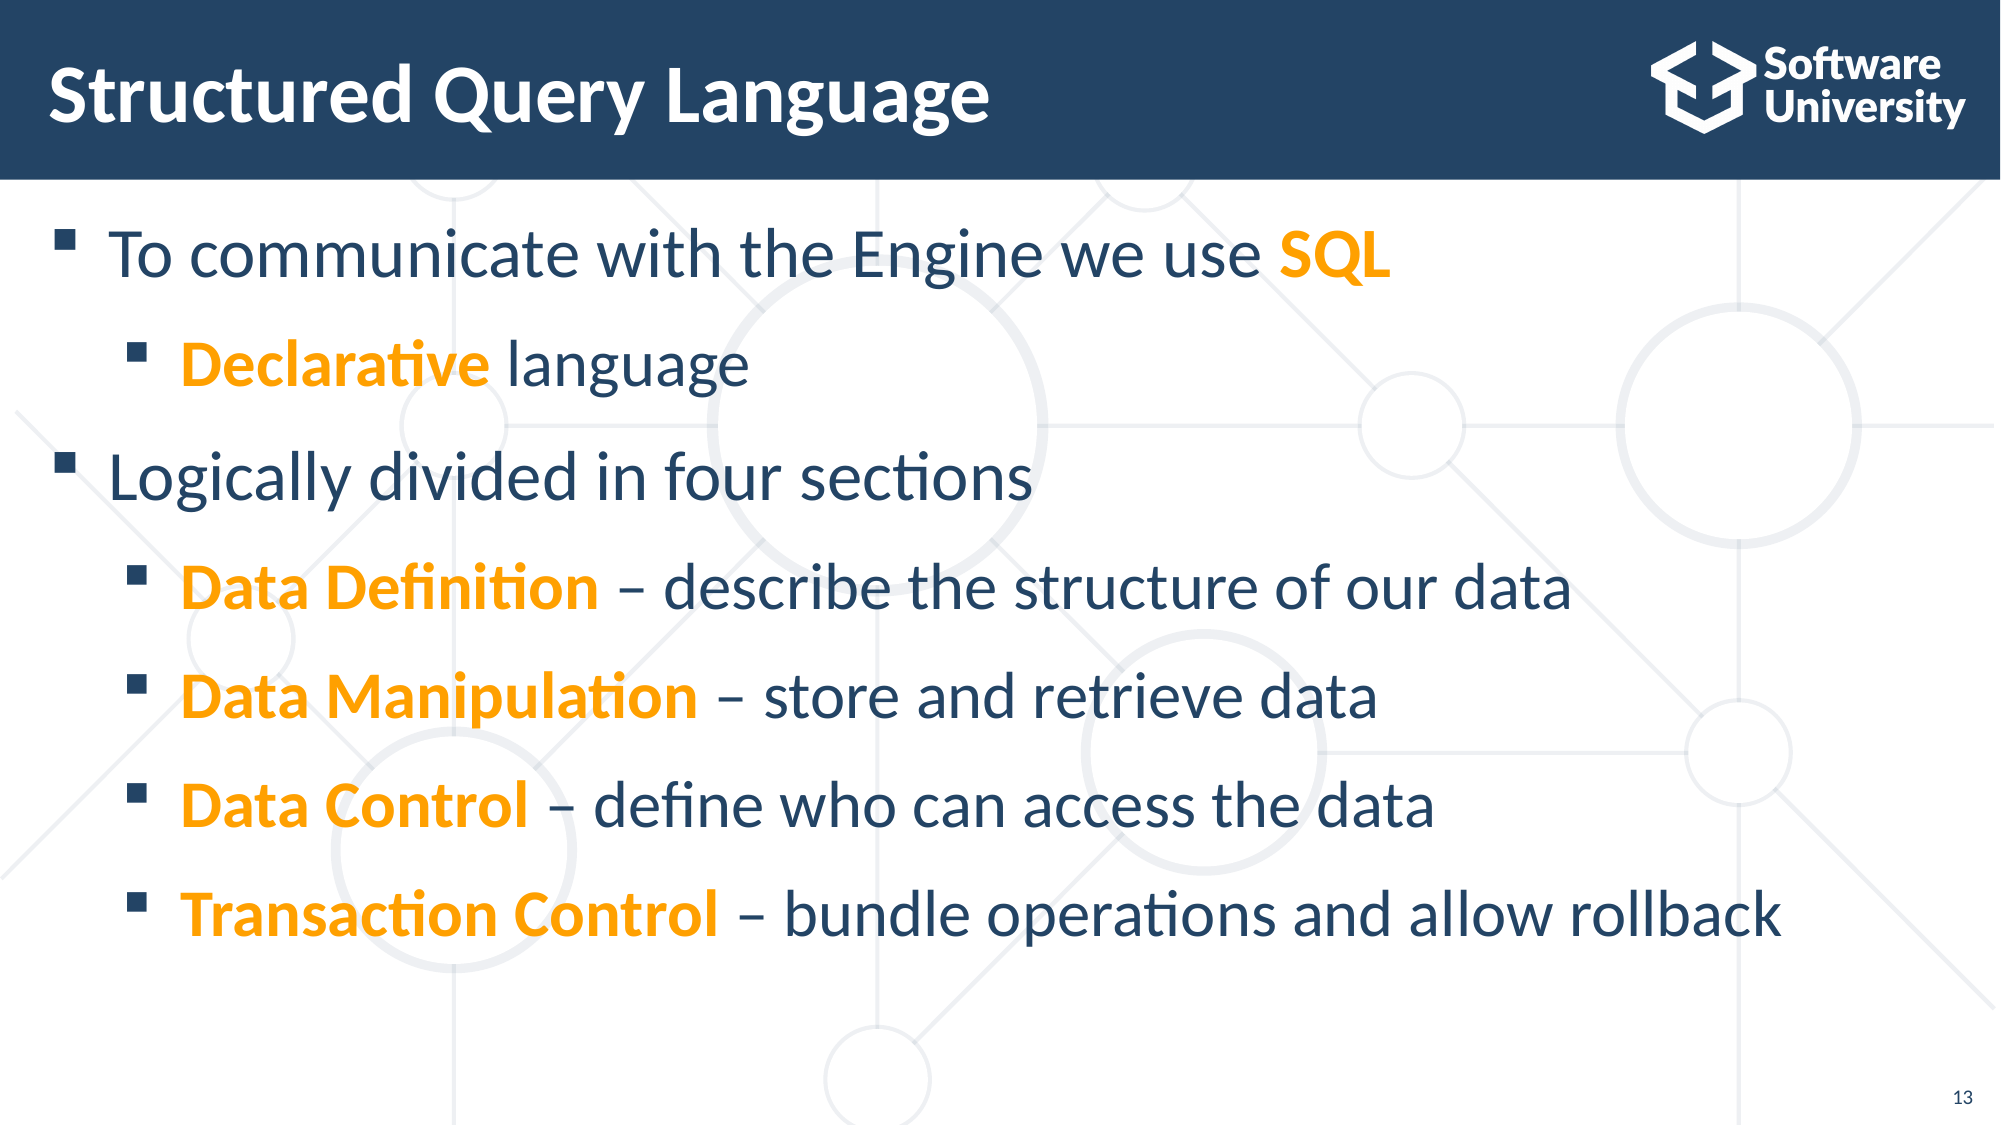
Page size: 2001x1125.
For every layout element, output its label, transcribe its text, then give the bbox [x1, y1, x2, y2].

slide_number 13 [1927, 1067, 1989, 1117]
picture [1651, 41, 1966, 134]
list To communicate with the Engine we use SQL Declarative language Logically divided in four sections Data Definition – describe the structure of our data Data Manipulation – store and retrieve data Data Control – define who can access the data Transaction Control – bundle operations and allow rollback [31, 196, 1970, 1104]
title Structured Query Language [31, 16, 1625, 162]
